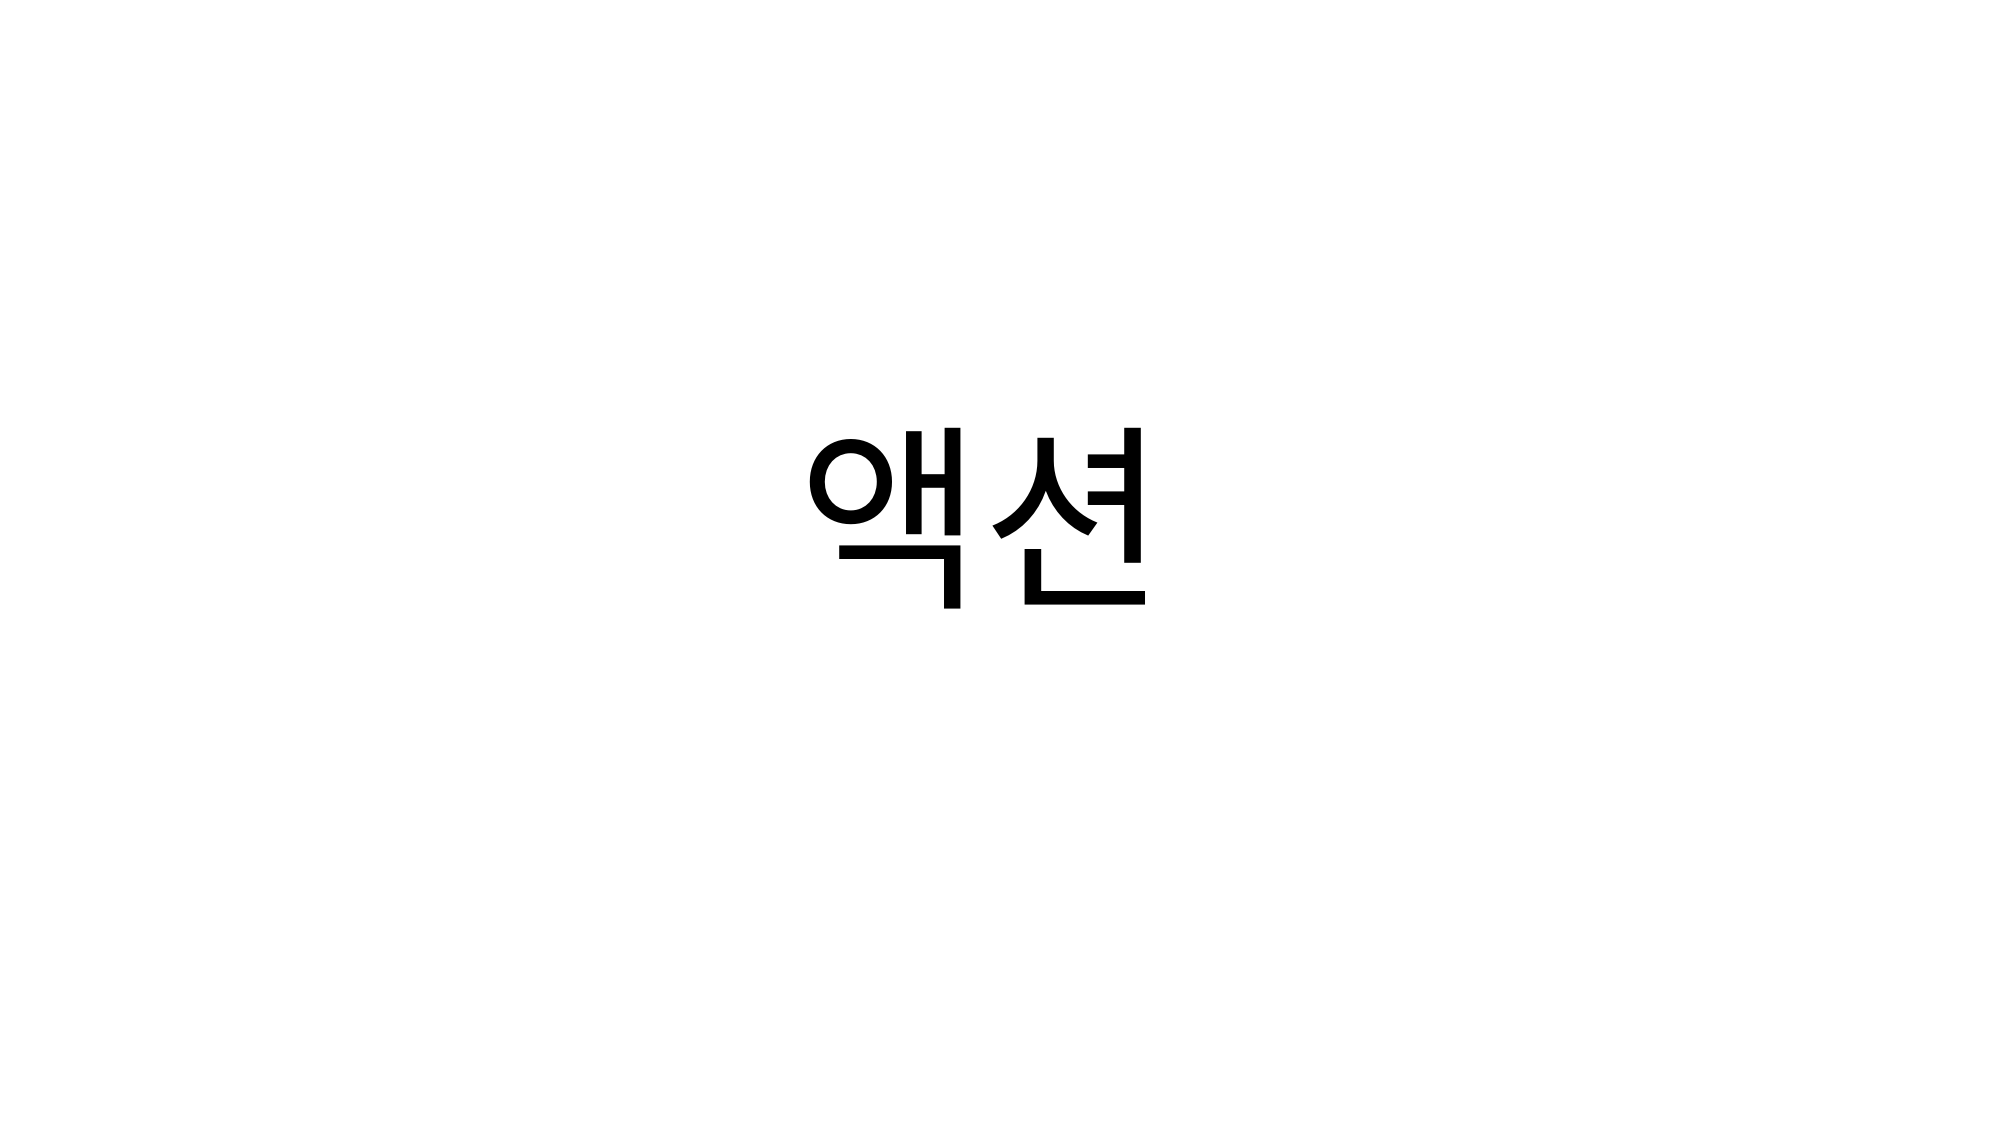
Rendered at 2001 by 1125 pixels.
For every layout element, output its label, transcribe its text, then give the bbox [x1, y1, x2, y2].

text_box 액션 [783, 386, 1345, 641]
